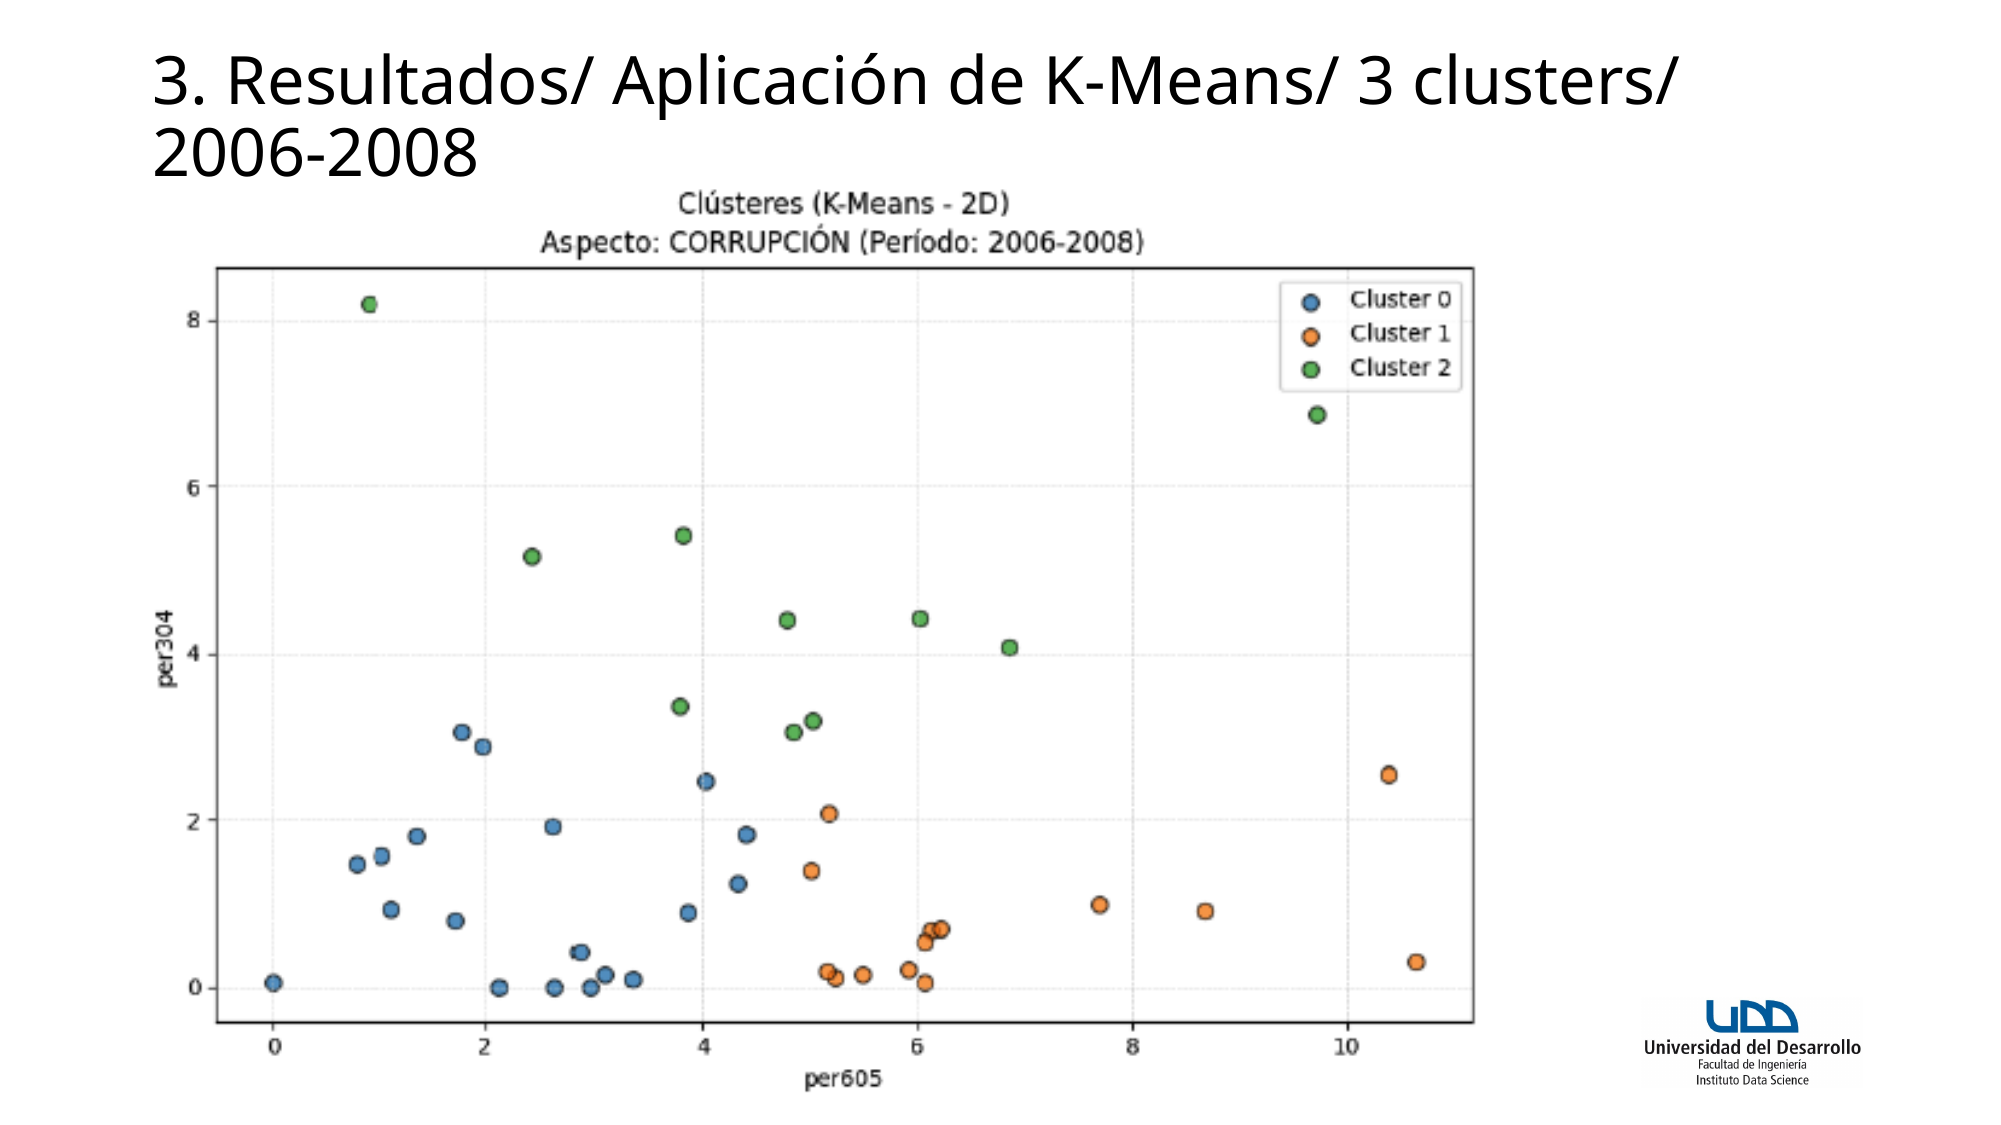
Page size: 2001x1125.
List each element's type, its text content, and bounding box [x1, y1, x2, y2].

title 3. Resultados/ Aplicación de K-Means/ 3 clusters/ 2006-2008 [137, 32, 1863, 205]
picture [1641, 997, 1863, 1088]
picture [136, 187, 1520, 1114]
